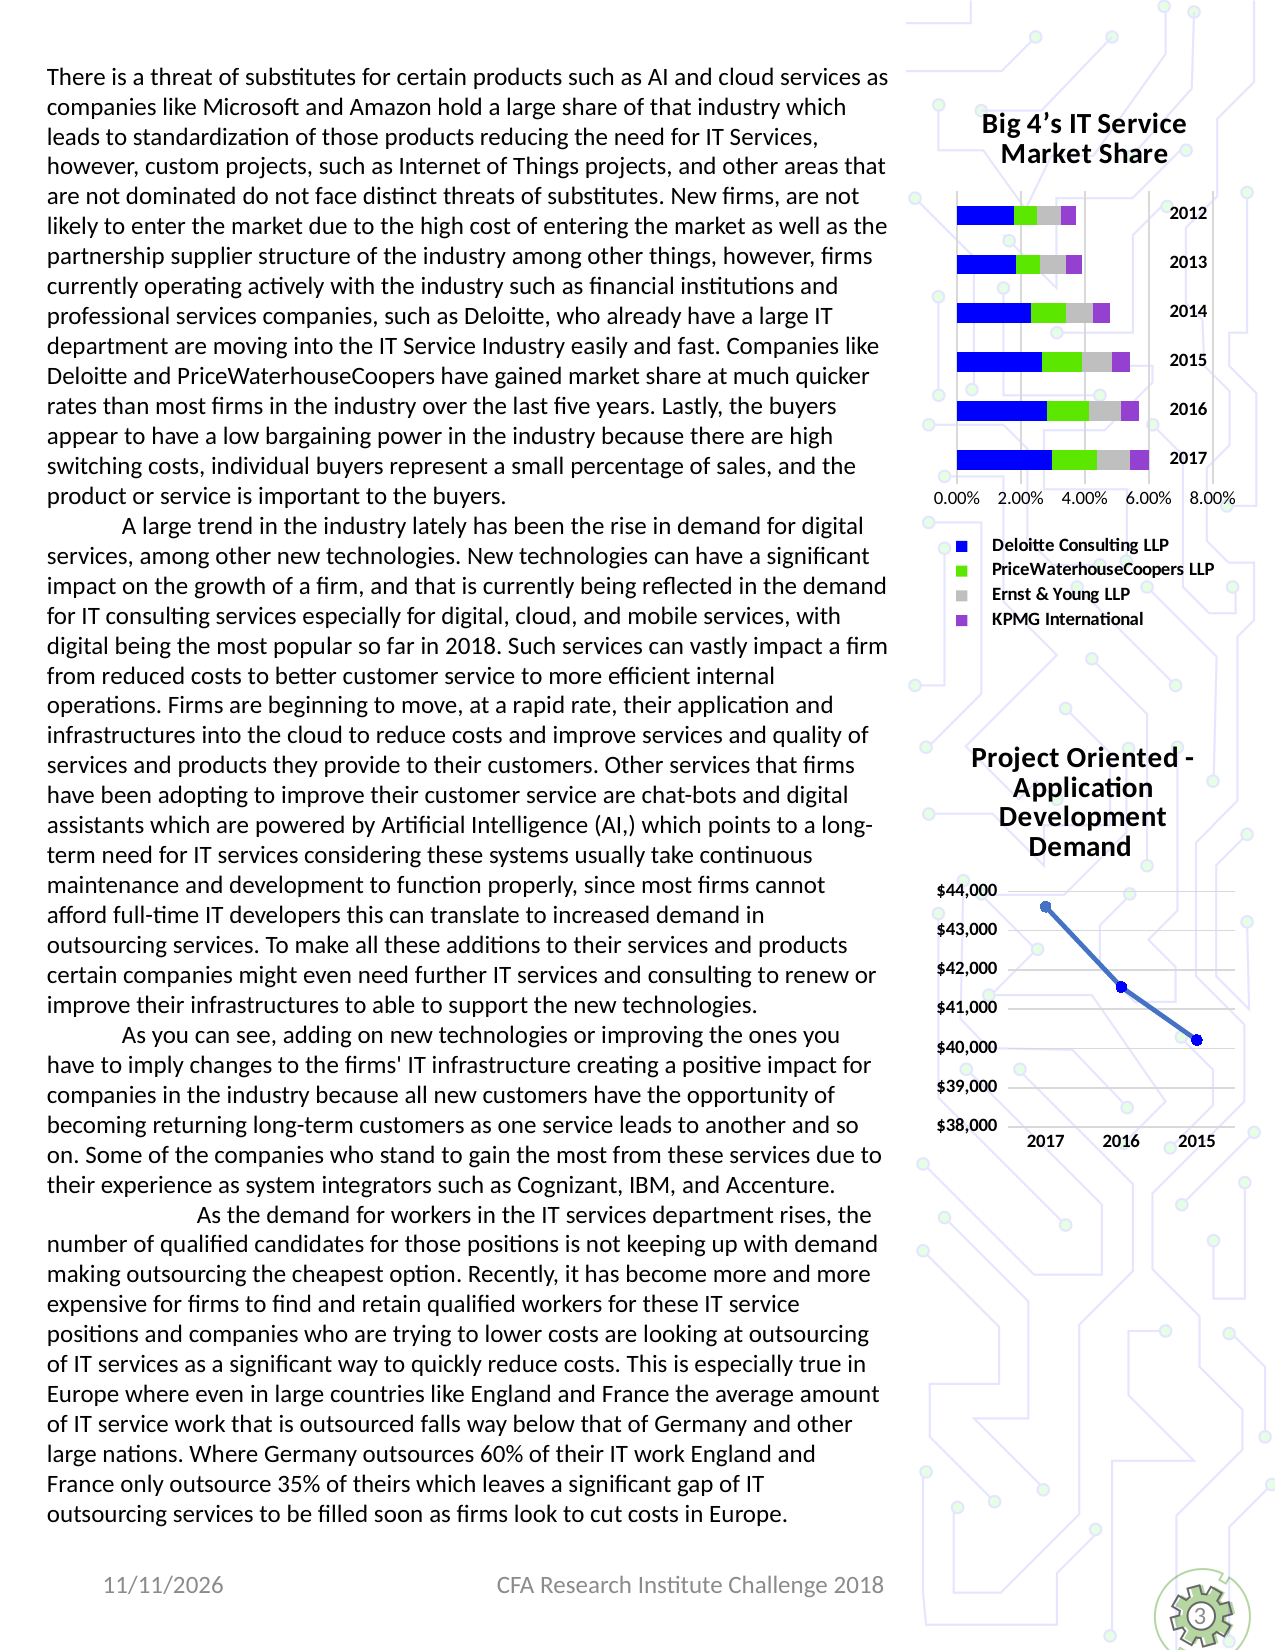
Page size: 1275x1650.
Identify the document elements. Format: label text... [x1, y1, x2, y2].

footer CFA Research Institute Challenge 2018 [475, 1540, 907, 1628]
picture [0, 0, 1275, 1650]
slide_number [87, 1540, 375, 1628]
slide_number 3 [1157, 1570, 1222, 1650]
chart [927, 84, 1243, 636]
chart [925, 720, 1241, 1161]
text_box There is a threat of substitutes for certain products such as AI and cloud services as companies like Microsoft and Amazon hold a large share of that industry which leads to standardization of those products reducing the need for IT Services, however, custom projects, such as Internet of Things projects, and other areas that are not dominated do not face distinct threats of substitutes. New firms, are not likely to enter the market due to the high cost of entering the market as well as the partnership supplier structure of the industry among other things, however, firms currently operating actively with the industry such as financial institutions and professional services companies, such as Deloitte, who already have a large IT department are moving into the IT Service Industry easily and fast. Companies like Deloitte and PriceWaterhouseCoopers have gained market share at much quicker rates than most firms in the industry over the last five years. Lastly, the buyers appear to have a low bargaining power in the industry because there are high switching costs, individual buyers represent a small percentage of sales, and the product or service is important to the buyers. A large trend in the industry lately has been the rise in demand for digital services, among other new technologies. New technologies can have a significant impact on the growth of a firm, and that is currently being reflected in the demand for IT consulting services especially for digital, cloud, and mobile services, with digital being the most popular so far in 2018. Such services can vastly impact a firm from reduced costs to better customer service to more efficient internal operations. Firms are beginning to move, at a rapid rate, their application and infrastructures into the cloud to reduce costs and improve services and quality of services and products they provide to their customers. Other services that firms have been adopting to improve their customer service are chat-bots and digital assistants which are powered by Artificial Intelligence (AI,) which points to a long-term need for IT services considering these systems usually take continuous maintenance and development to function properly, since most firms cannot afford full-time IT developers this can translate to increased demand in outsourcing services. To make all these additions to their services and products certain companies might even need further IT services and consulting to renew or improve their infrastructures to able to support the new technologies. As you can see, adding on new technologies or improving the ones you have to imply changes to the firms' IT infrastructure creating a positive impact for companies in the industry because all new customers have the opportunity of becoming returning long-term customers as one service leads to another and so on. Some of the companies who stand to gain the most from these services due to their experience as system integrators such as Cognizant, IBM, and Accenture. As the demand for workers in the IT services department rises, the number of qualified candidates for those positions is not keeping up with demand making outsourcing the cheapest option. Recently, it has become more and more expensive for firms to find and retain qualified workers for these IT service positions and companies who are trying to lower costs are looking at outsourcing of IT services as a significant way to quickly reduce costs. This is especially true in Europe where even in large countries like England and France the average amount of IT service work that is outsourced falls way below that of Germany and other large nations. Where Germany outsources 60% of their IT work England and France only outsource 35% of theirs which leaves a significant gap of IT outsourcing services to be filled soon as firms look to cut costs in Europe. [32, 52, 907, 1535]
